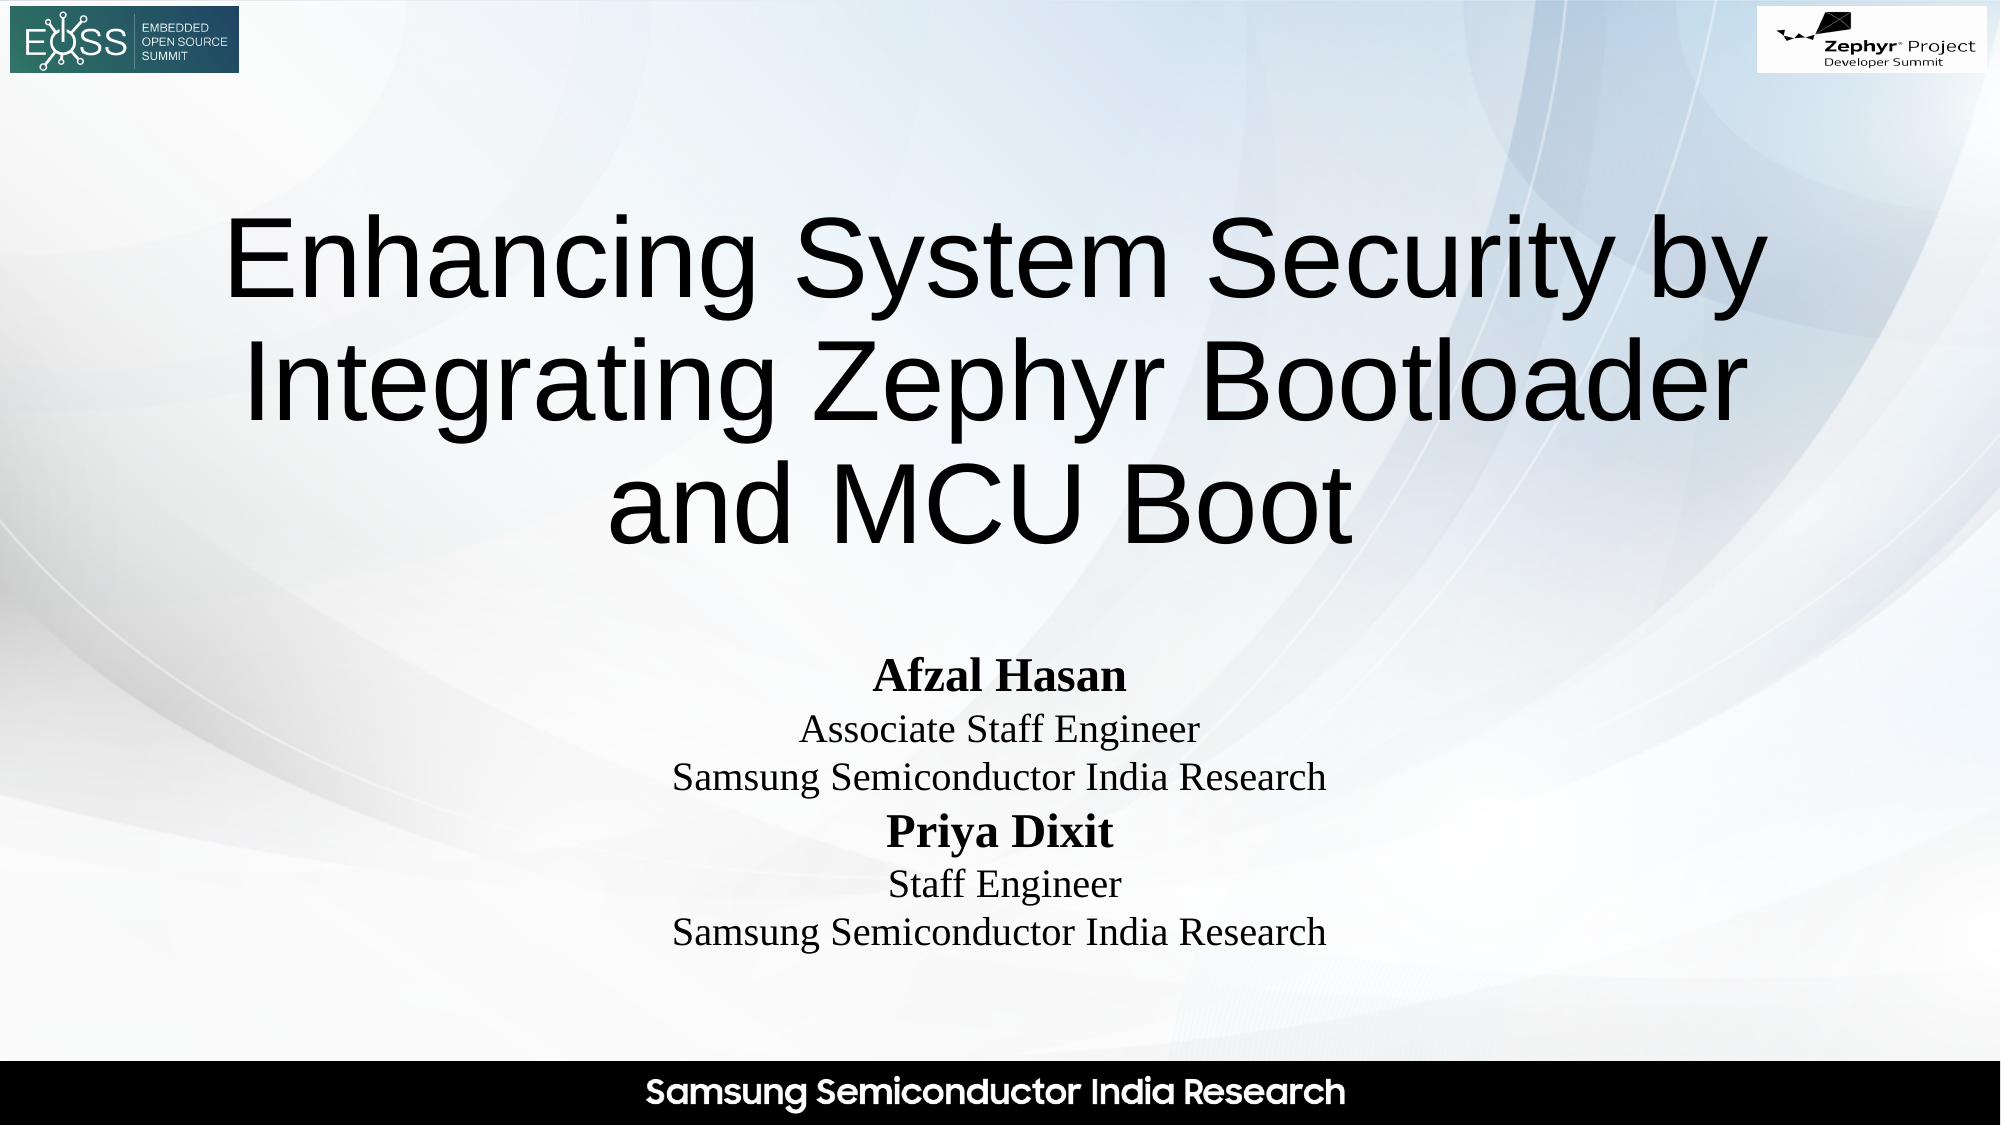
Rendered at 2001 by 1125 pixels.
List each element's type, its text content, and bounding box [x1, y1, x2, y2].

picture [0, 0, 2000, 1125]
subtitle Afzal Hasan Associate Staff Engineer Samsung Semiconductor India Research Priya Dixit Staff Engineer Samsung Semiconductor India Research [249, 635, 1750, 963]
title Enhancing System Security by Integrating Zephyr Bootloader and MCU Boot [140, 184, 1852, 576]
